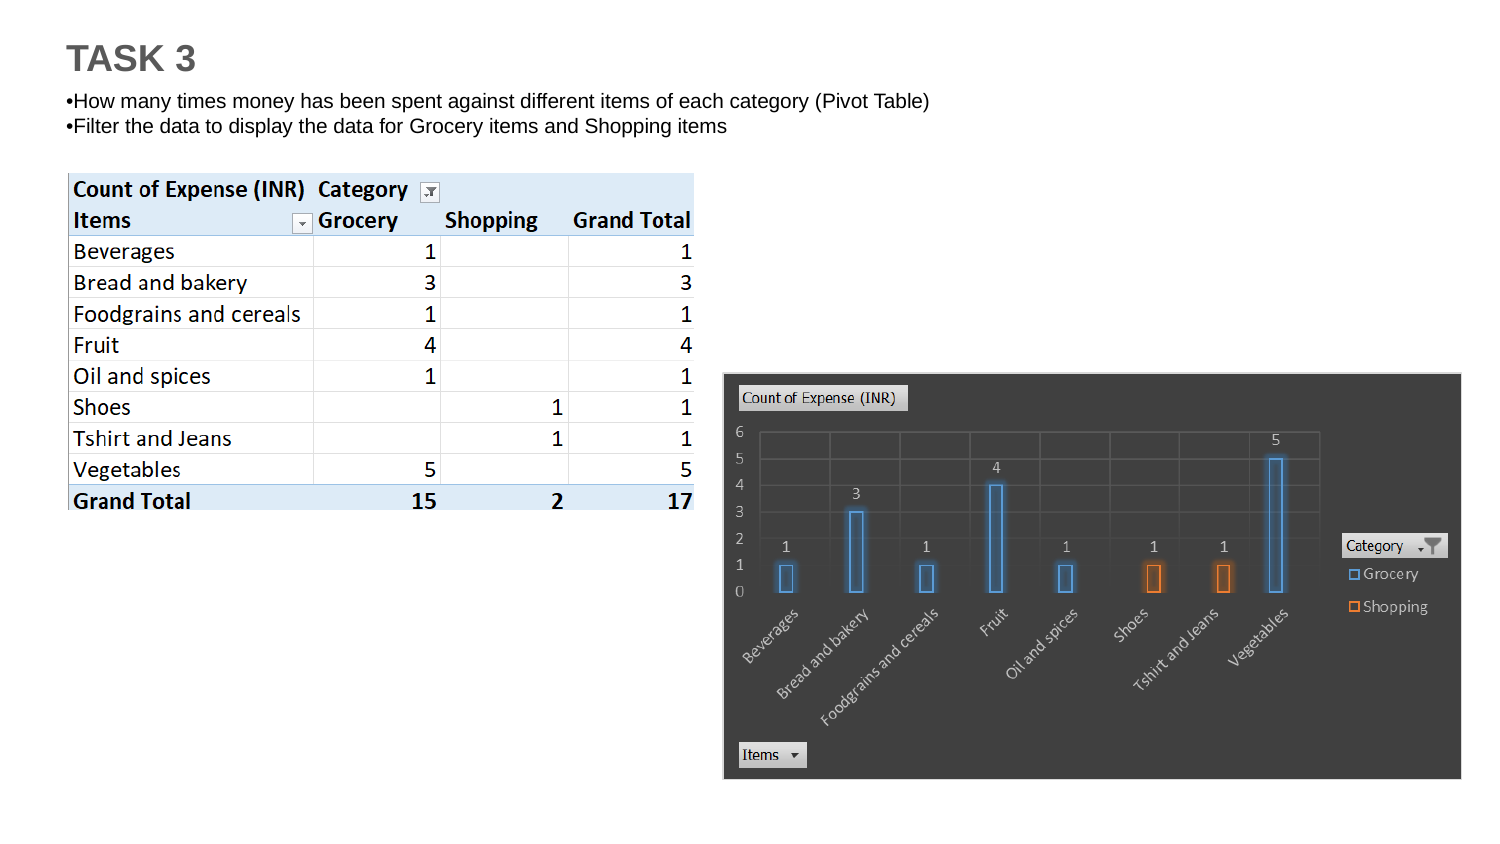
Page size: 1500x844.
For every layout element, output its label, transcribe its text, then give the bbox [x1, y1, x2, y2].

text_box TASK 3 [51, 18, 496, 83]
picture [722, 372, 1463, 781]
picture [68, 173, 694, 510]
title •How many times money has been spent against different items of each category (Pivot Table) •Filter the data to display the data for Grocery items and Shopping items [51, 72, 1449, 167]
